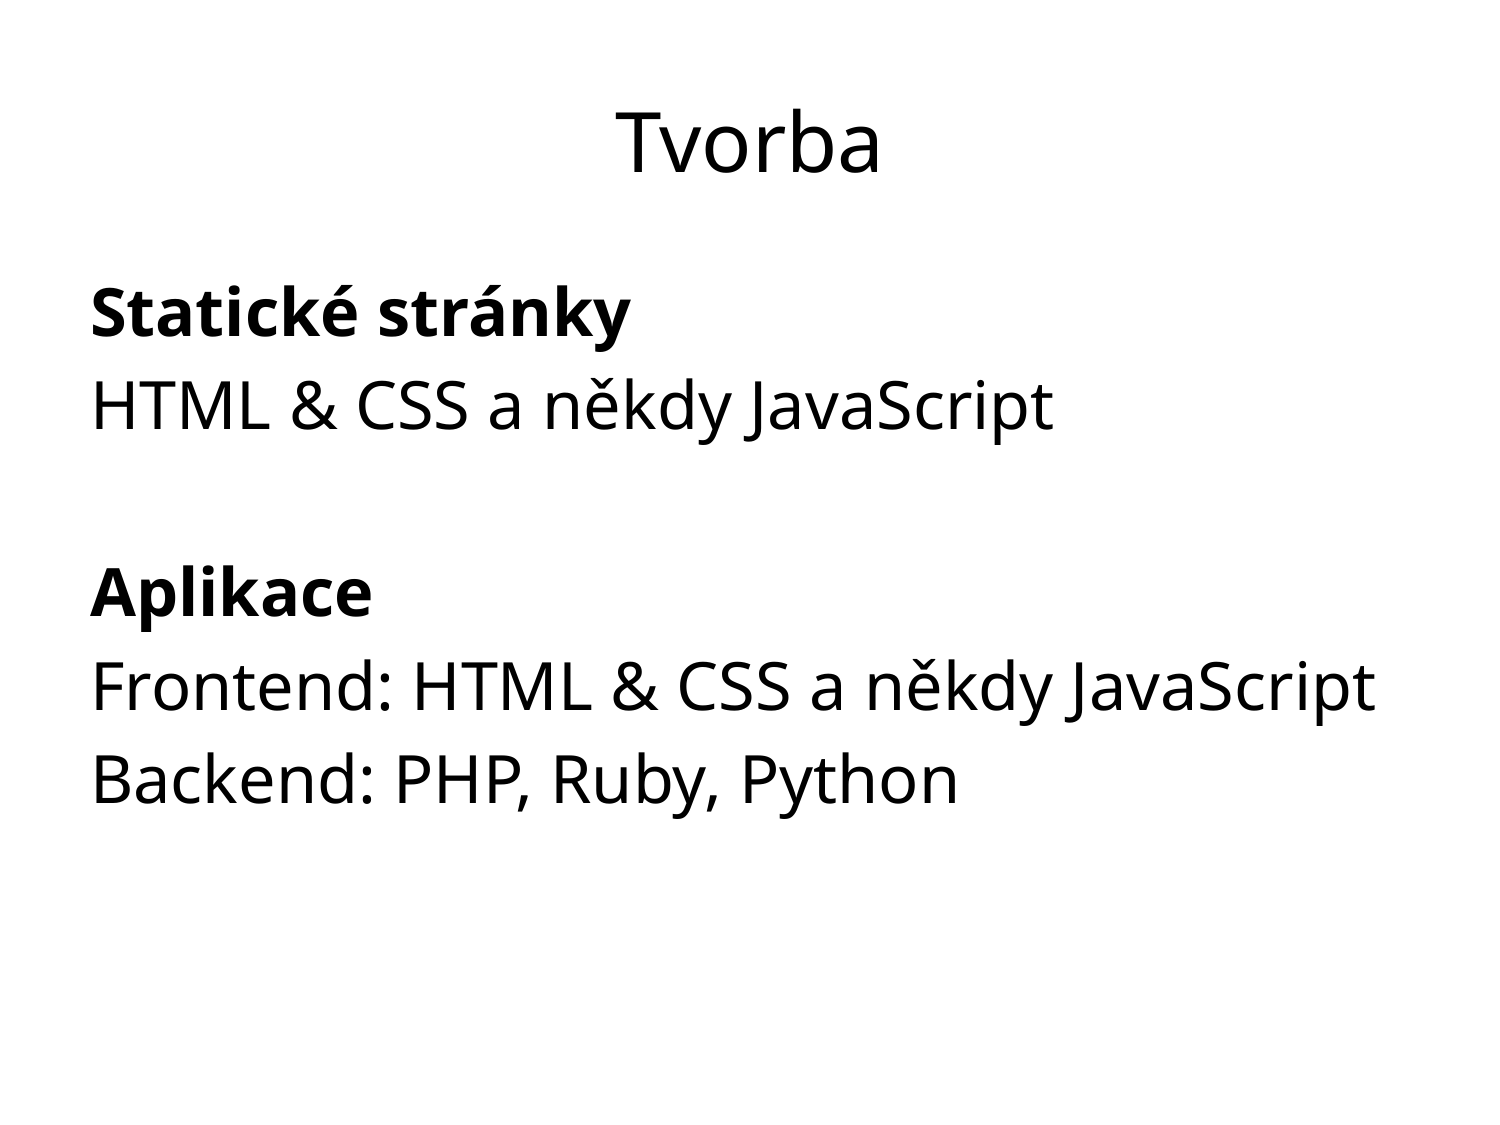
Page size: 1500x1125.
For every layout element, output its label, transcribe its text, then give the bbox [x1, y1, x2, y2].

list Statické stránky HTML & CSS a někdy JavaScript Aplikace Frontend: HTML & CSS a někdy JavaScript Backend: PHP, Ruby, Python [75, 262, 1425, 1005]
title Tvorba [75, 45, 1425, 233]
